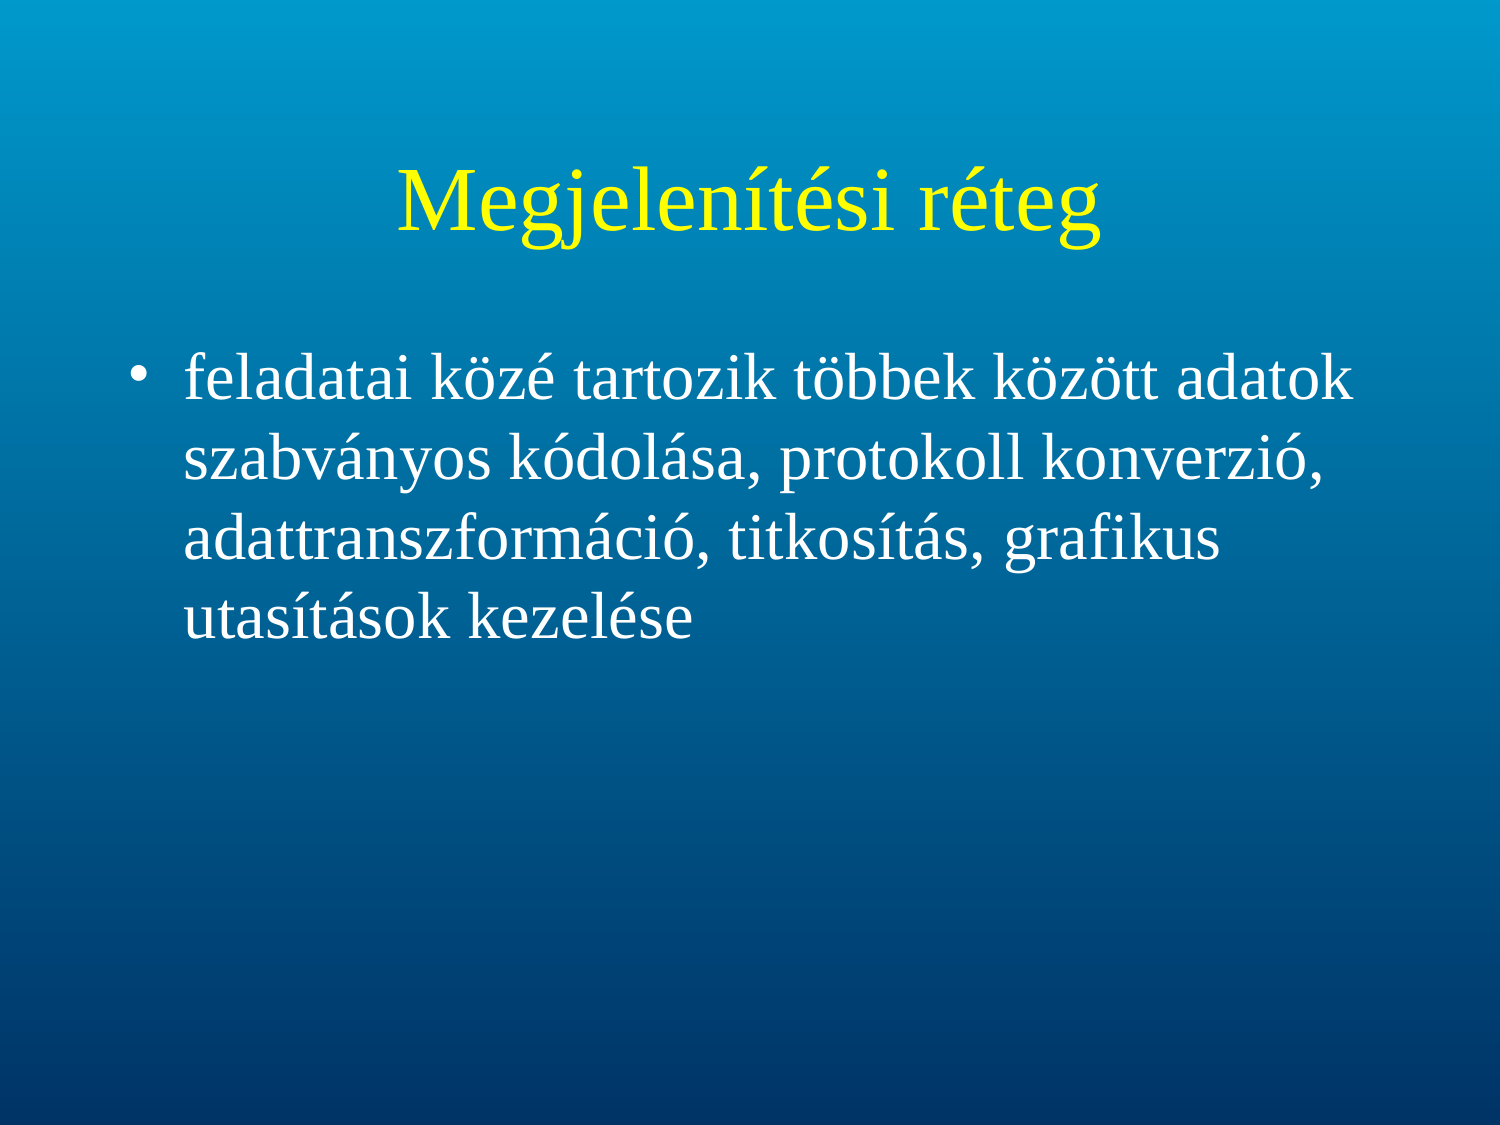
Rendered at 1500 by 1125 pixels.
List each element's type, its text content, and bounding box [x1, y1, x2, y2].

list feladatai közé tartozik többek között adatok szabványos kódolása, protokoll konverzió, adattranszformáció, titkosítás, grafikus utasítások kezelése [112, 324, 1388, 1000]
title Megjelenítési réteg [112, 99, 1388, 288]
